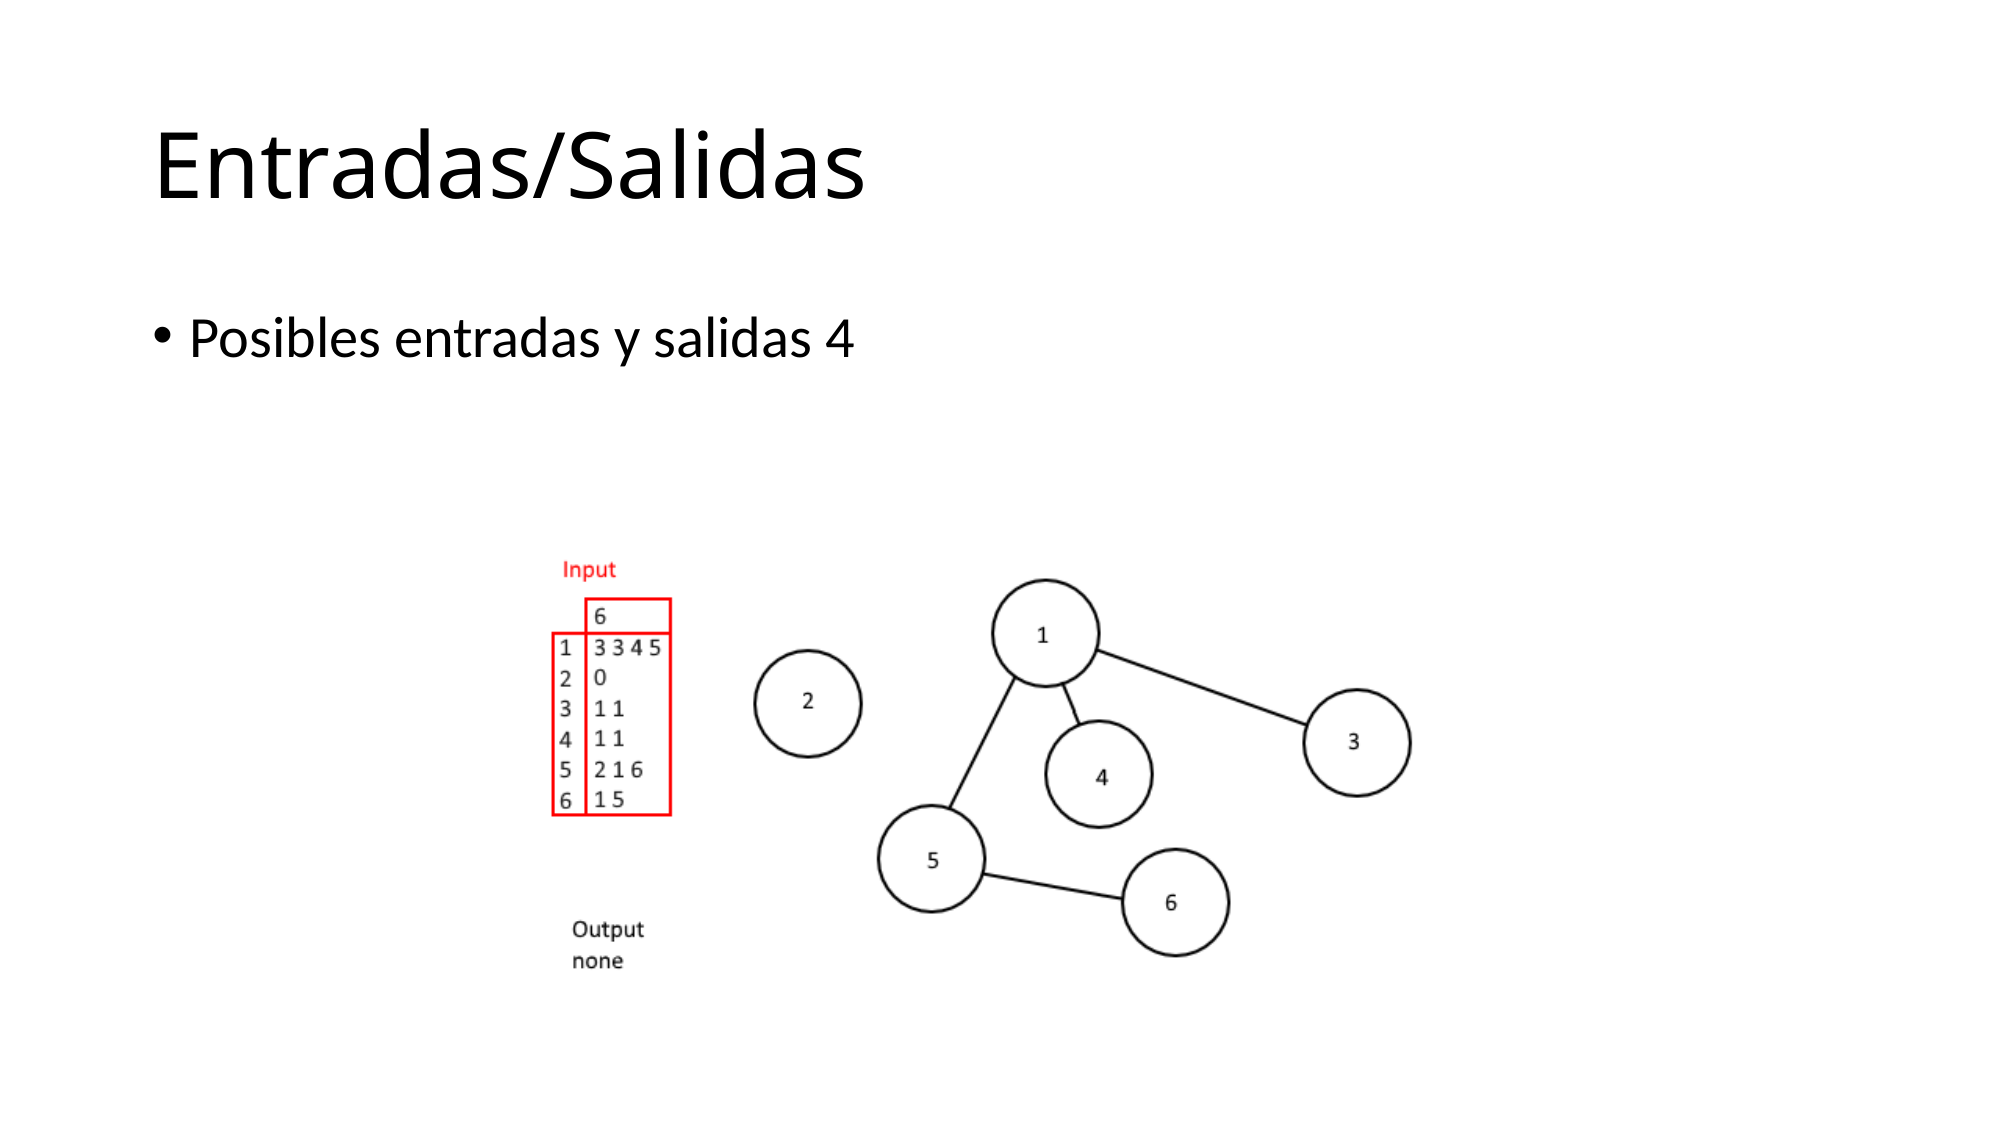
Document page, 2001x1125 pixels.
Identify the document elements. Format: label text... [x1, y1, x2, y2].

picture [483, 485, 1517, 1125]
list Posibles entradas y salidas 4 [137, 299, 1863, 1014]
title Entradas/Salidas [137, 59, 1863, 278]
